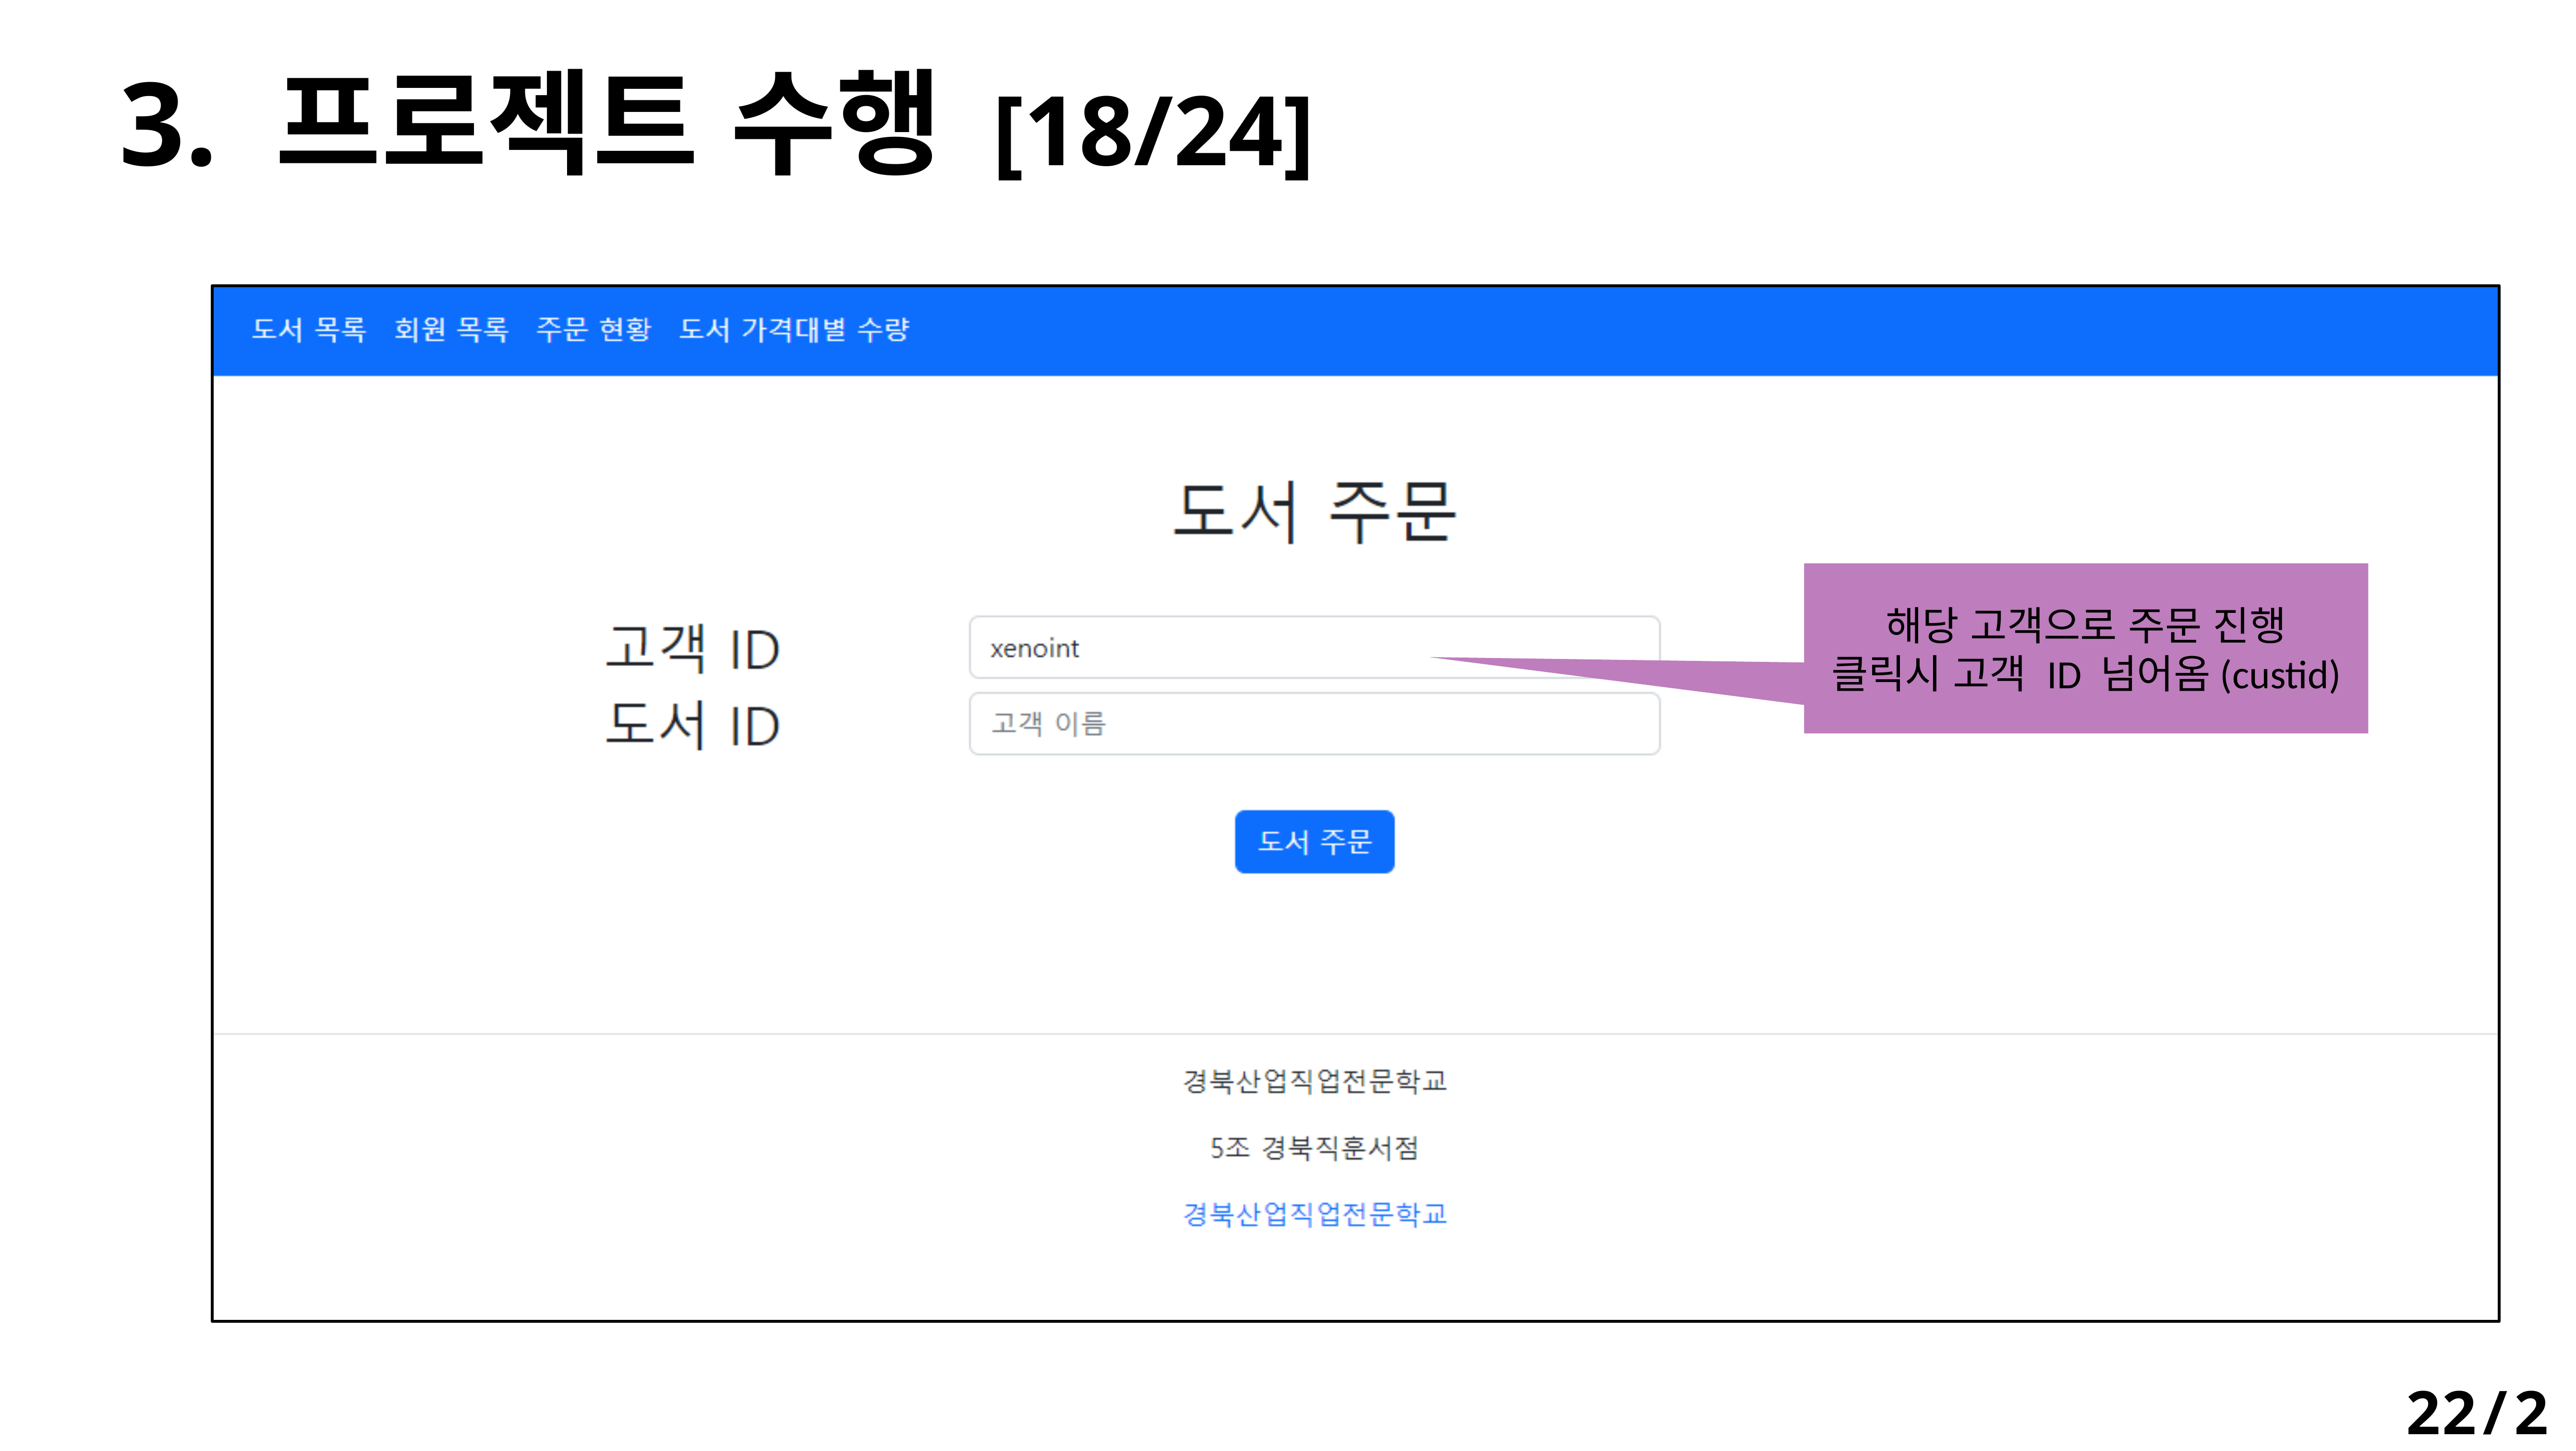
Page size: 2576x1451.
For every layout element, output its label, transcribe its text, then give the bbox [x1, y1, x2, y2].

picture [213, 287, 2498, 1320]
text_box 22/29 [2398, 1370, 2576, 1451]
text_box 3. 프로젝트 수행 [18/24] [0, 50, 2576, 189]
